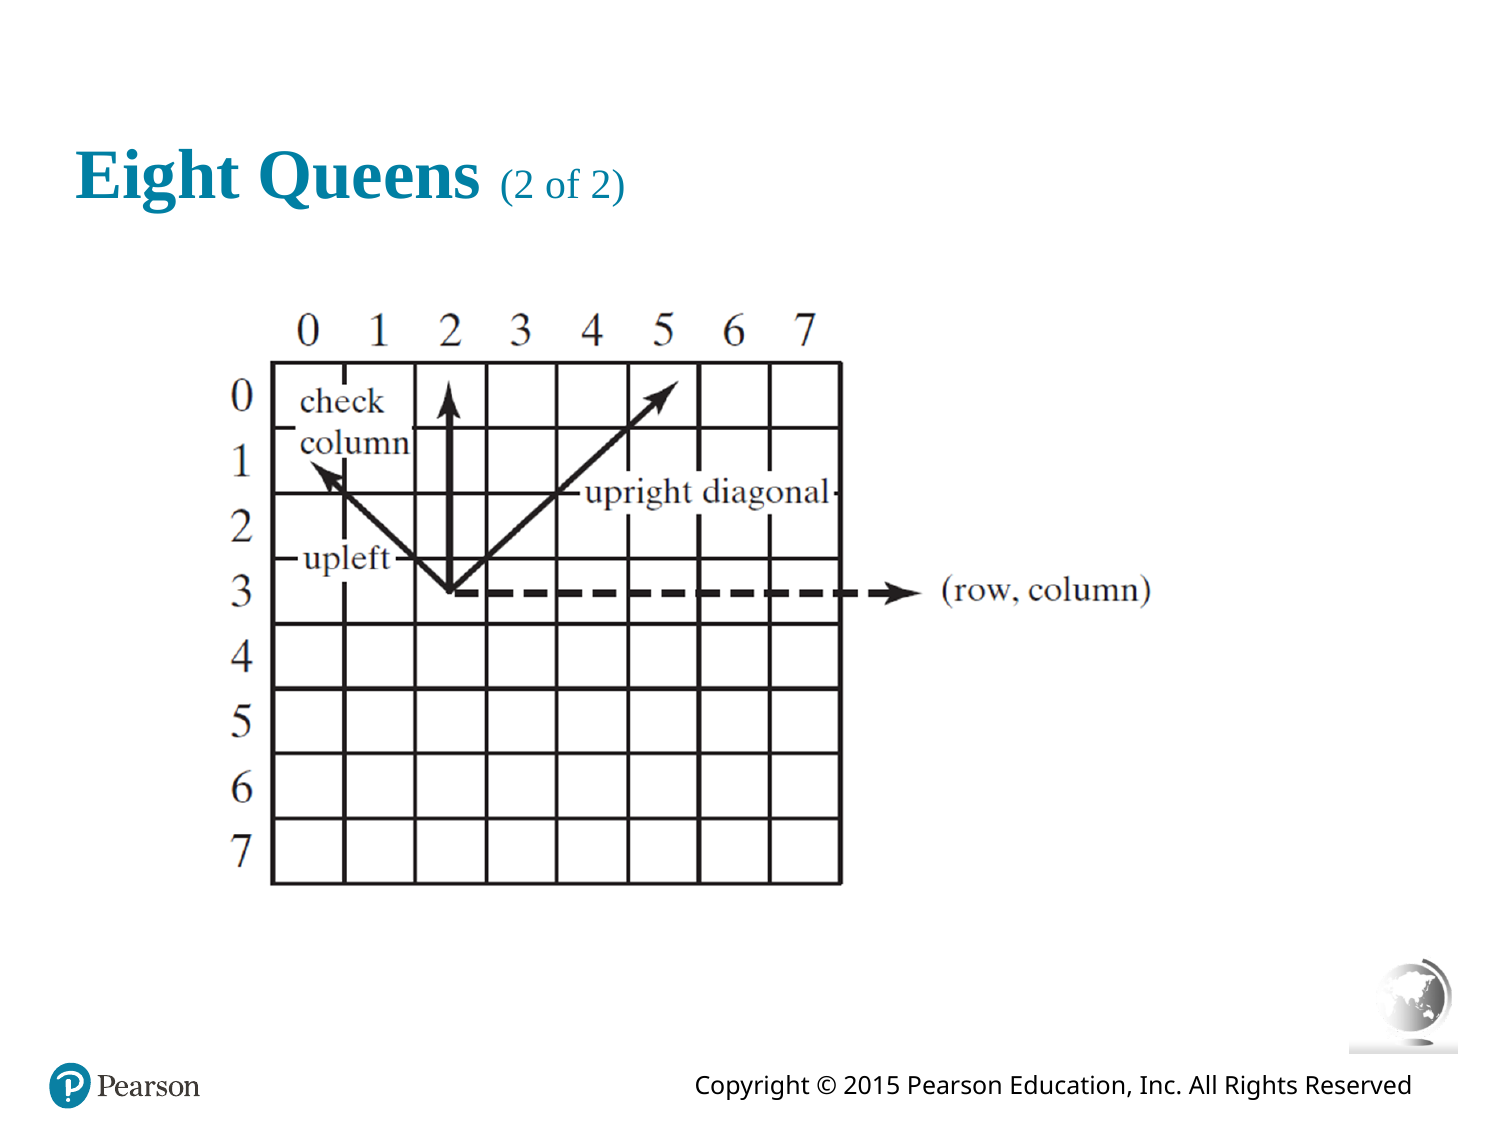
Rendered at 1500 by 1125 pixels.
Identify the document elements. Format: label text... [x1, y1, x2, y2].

picture [1349, 955, 1458, 1054]
picture [224, 299, 1157, 904]
title Eight Queens (2 of 2) [75, 35, 1425, 213]
